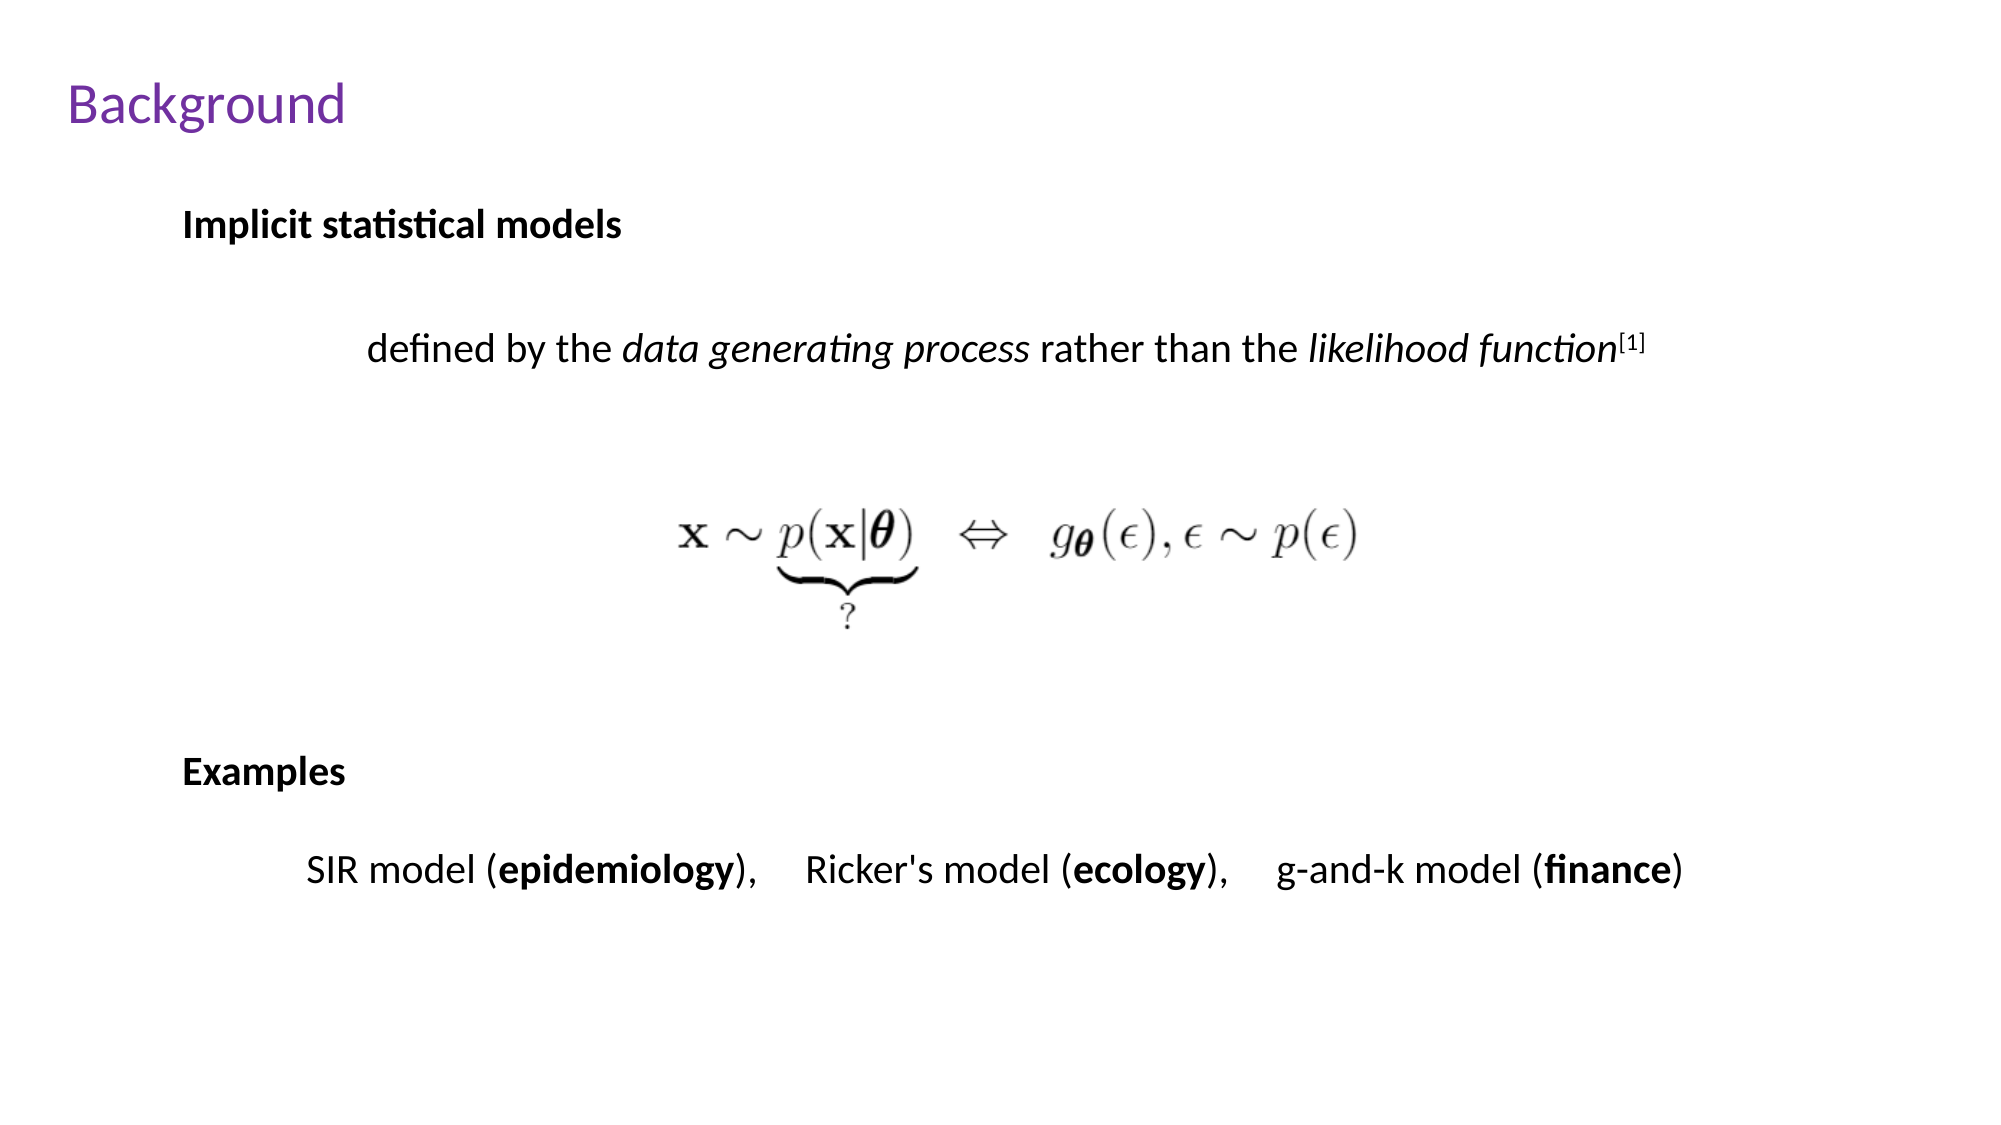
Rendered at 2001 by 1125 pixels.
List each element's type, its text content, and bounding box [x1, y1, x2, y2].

text_box defined by the data generating process rather than the likelihood function[1] [335, 313, 1678, 379]
text_box Examples [167, 736, 701, 802]
text_box Background [52, 57, 1368, 143]
text_box Implicit statistical models [167, 189, 701, 255]
text_box SIR model (epidemiology), Ricker's model (ecology), g-and-k model (finance) [223, 834, 1767, 900]
picture [673, 497, 1359, 635]
